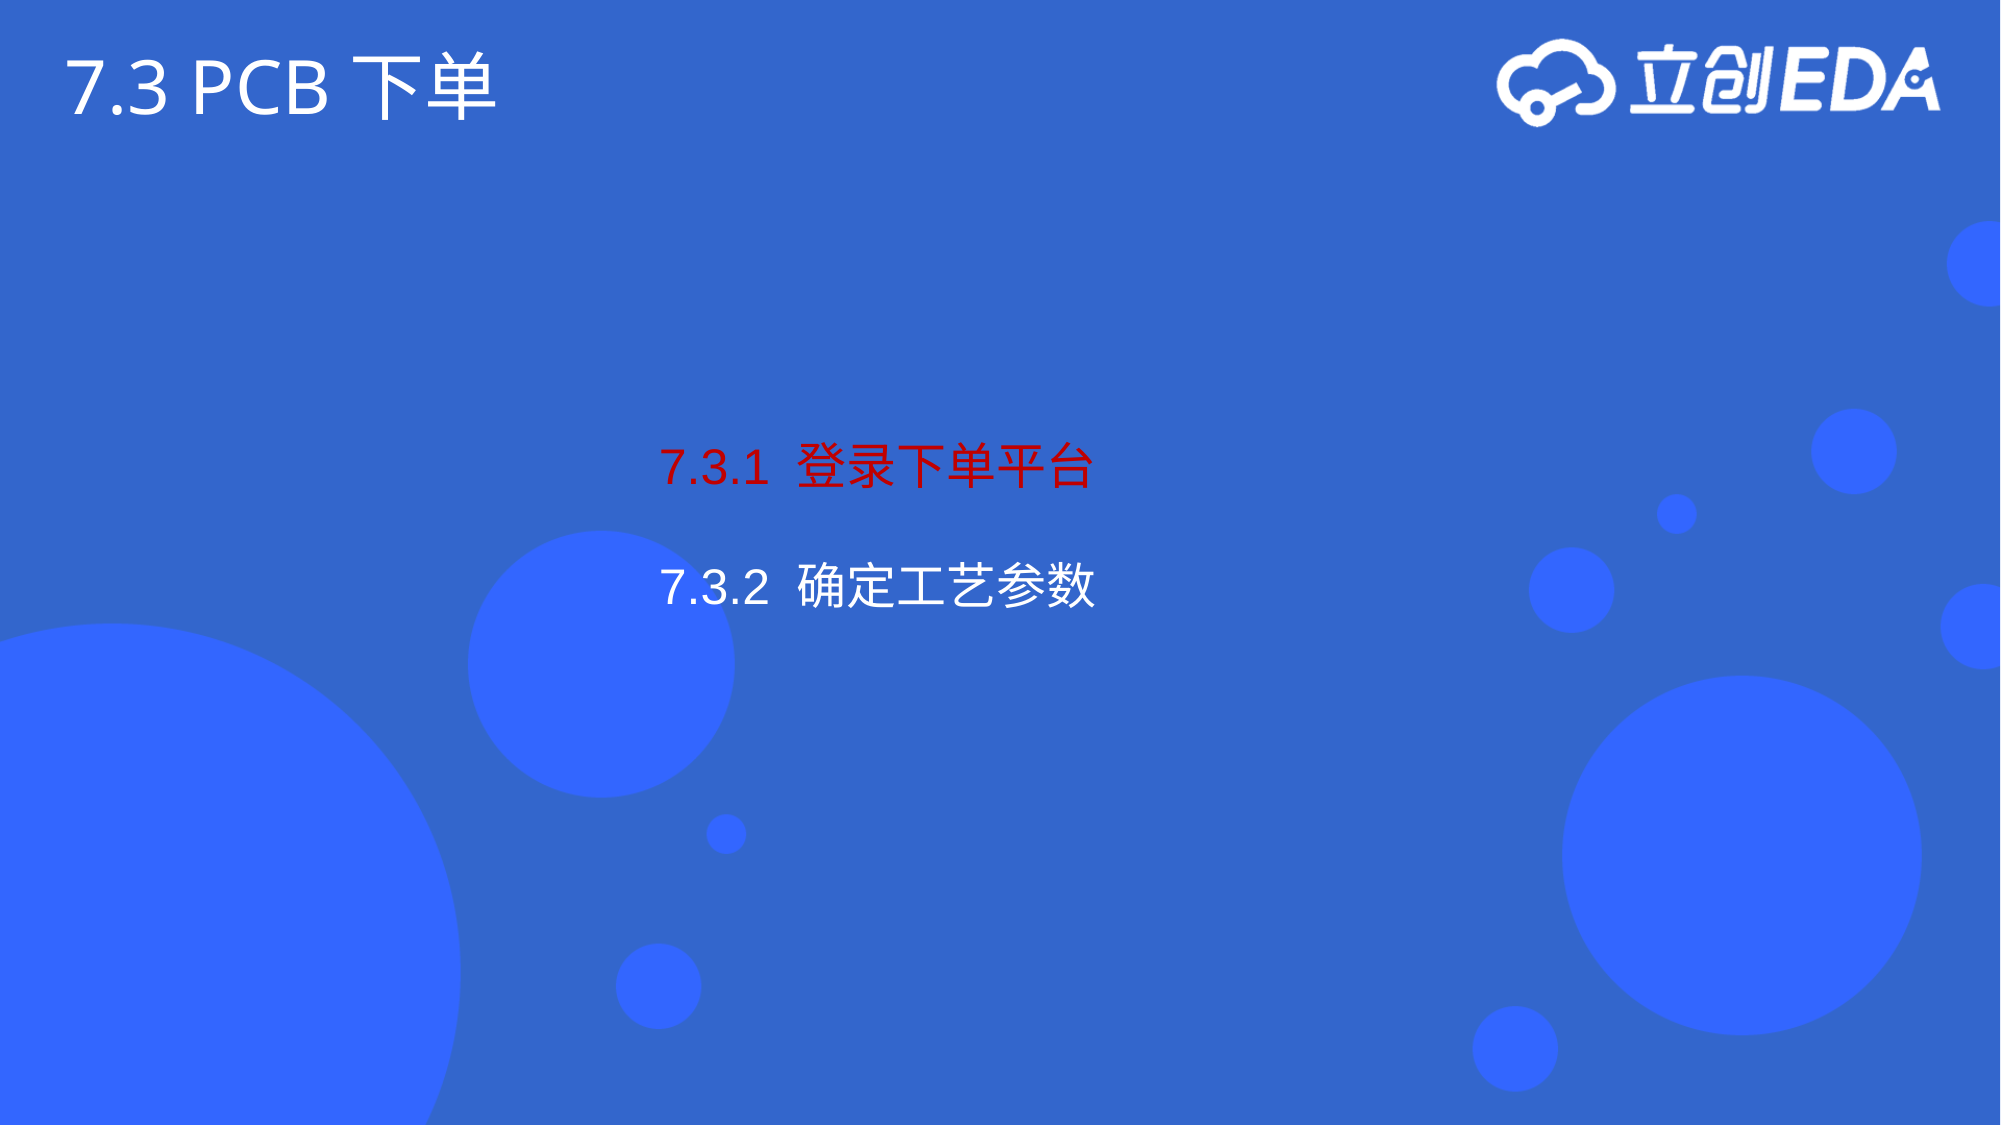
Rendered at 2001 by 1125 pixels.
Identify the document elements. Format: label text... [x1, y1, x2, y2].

text_box 7.3.1 登录下单平台 7.3.2 确定工艺参数 [644, 427, 1231, 622]
picture [0, 0, 2001, 1125]
text_box 7.3 PCB下单 [49, 31, 515, 137]
